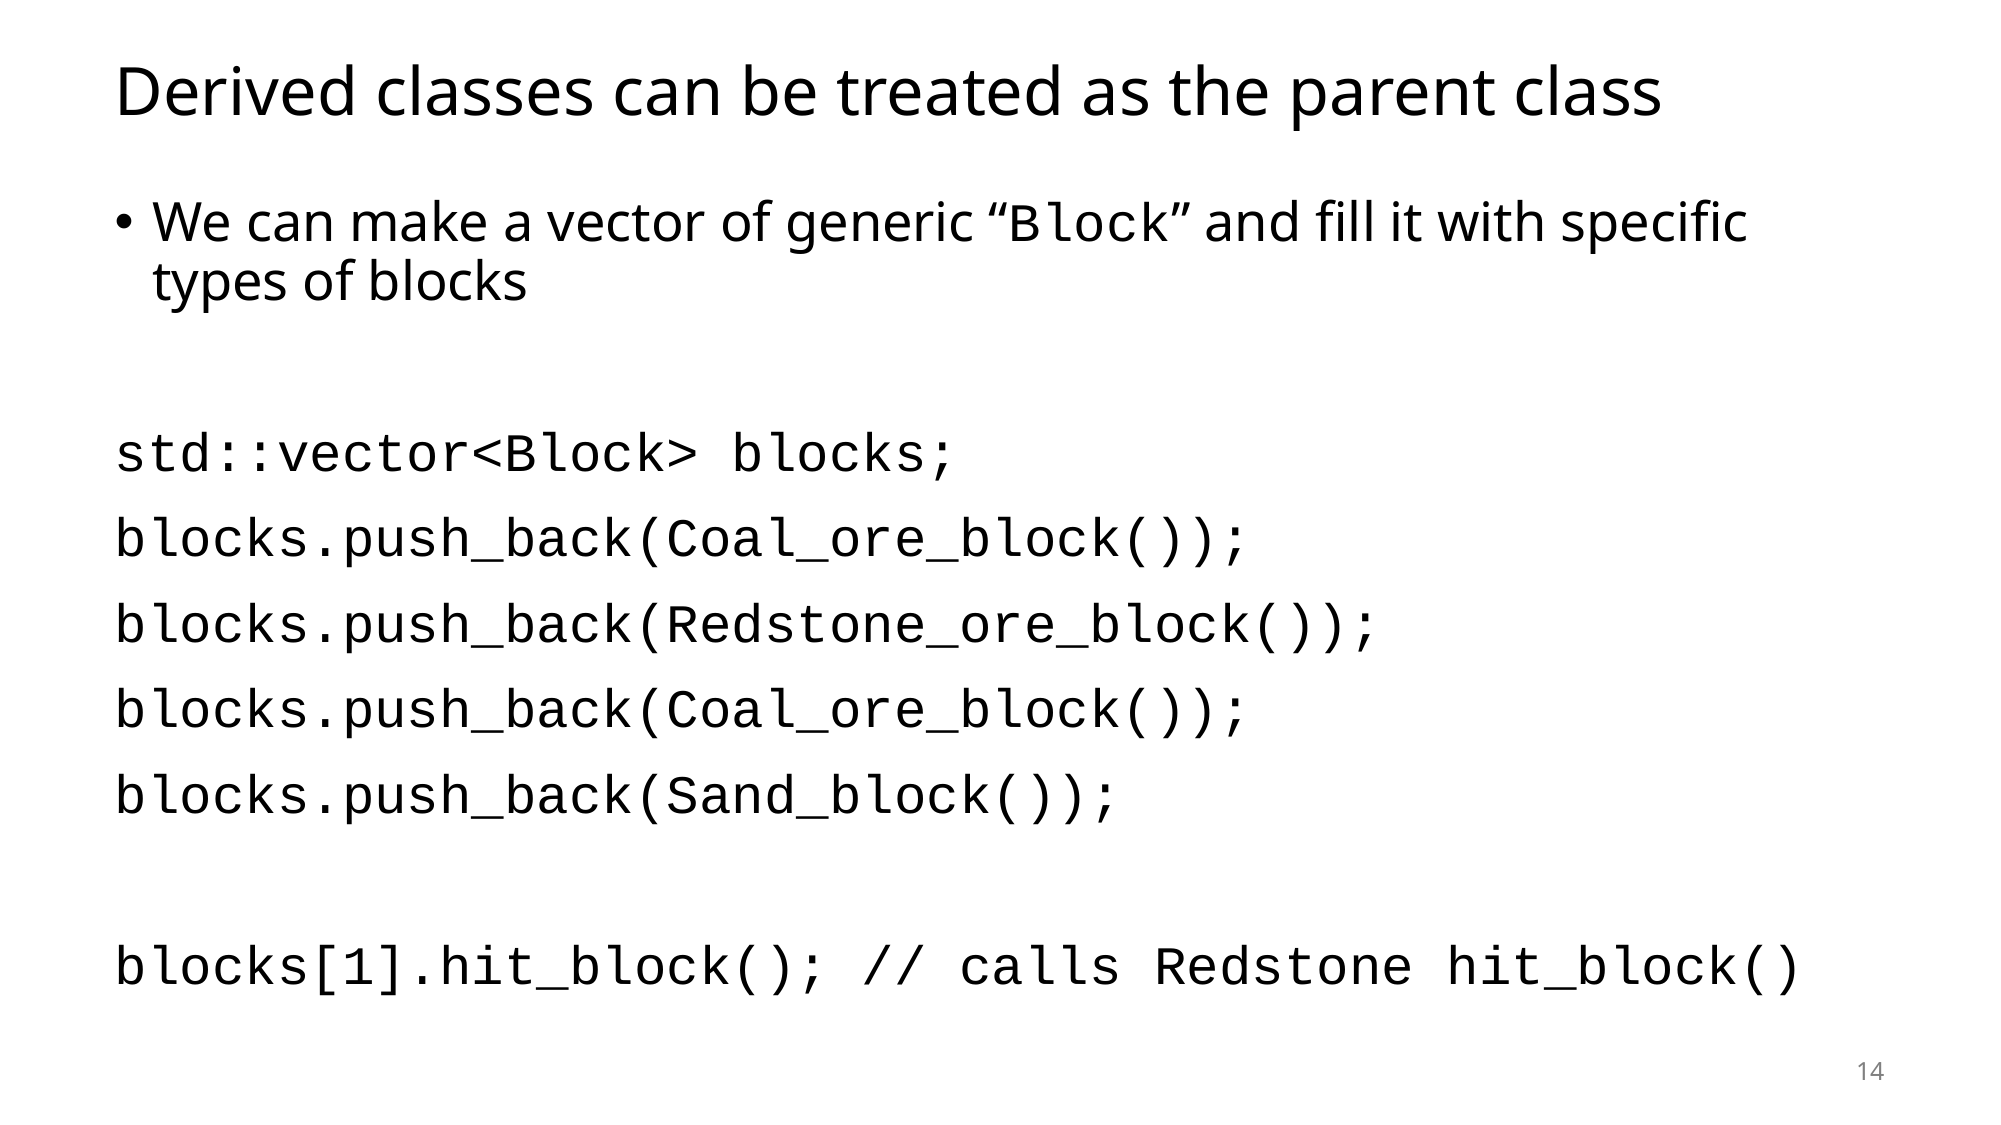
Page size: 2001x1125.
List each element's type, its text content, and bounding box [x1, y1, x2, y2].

list We can make a vector of generic “Block” and fill it with specific types of blocks std::vector<Block> blocks; blocks.push_back(Coal_ore_block()); blocks.push_back(Redstone_ore_block()); blocks.push_back(Coal_ore_block()); blocks.push_back(Sand_block()); blocks[1].hit_block(); // calls Redstone hit_block() [99, 187, 1900, 1013]
slide_number 14 [1749, 1042, 1900, 1103]
title Derived classes can be treated as the parent class [99, 37, 1900, 150]
